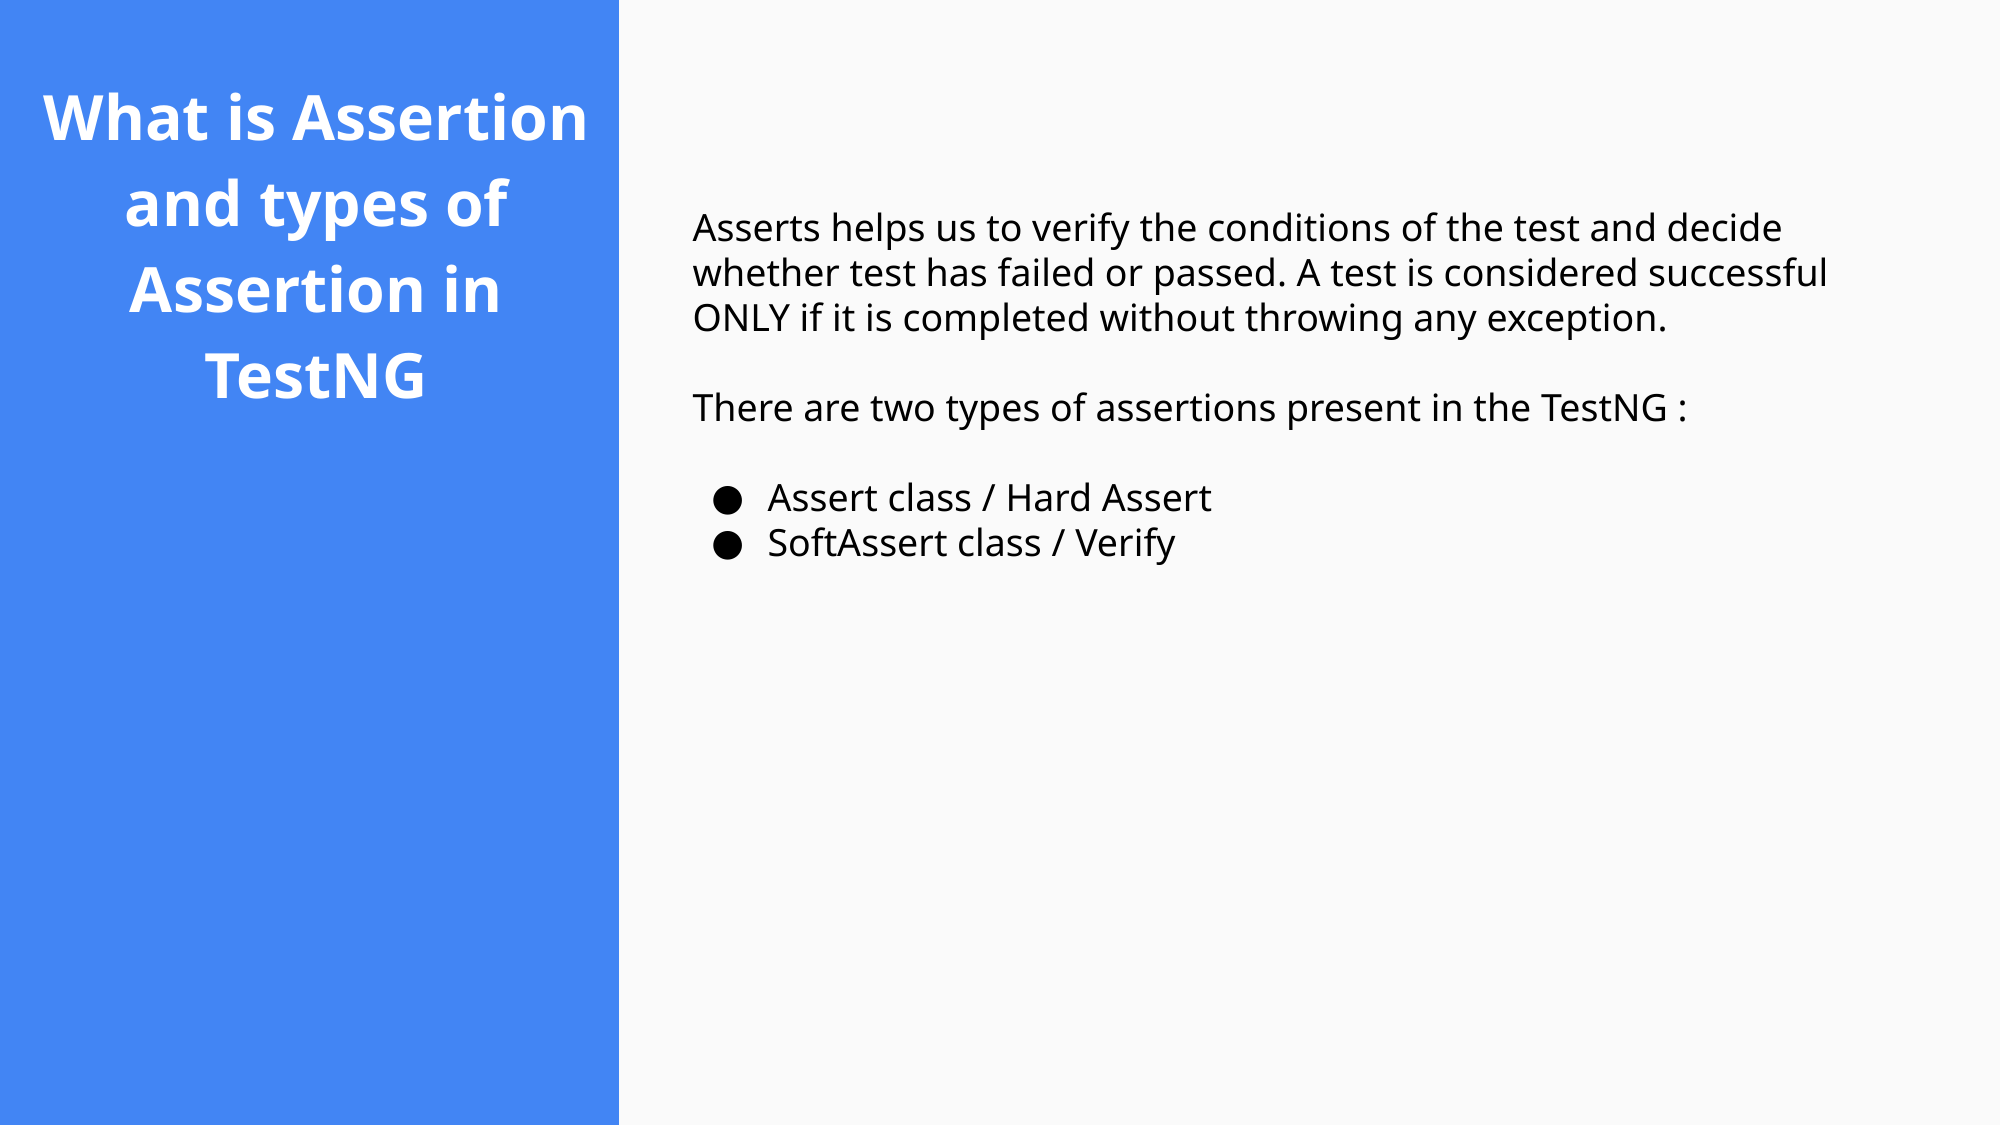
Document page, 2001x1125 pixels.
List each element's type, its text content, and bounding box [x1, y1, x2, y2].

text_box Asserts helps us to verify the conditions of the test and decide whether test has failed or passed. A test is considered successful ONLY if it is completed without throwing any exception. There are two types of assertions present in the TestNG : Assert class / Hard Assert SoftAssert class / Verify [677, 196, 1887, 888]
title What is Assertion and types of Assertion in TestNG [28, 37, 605, 427]
